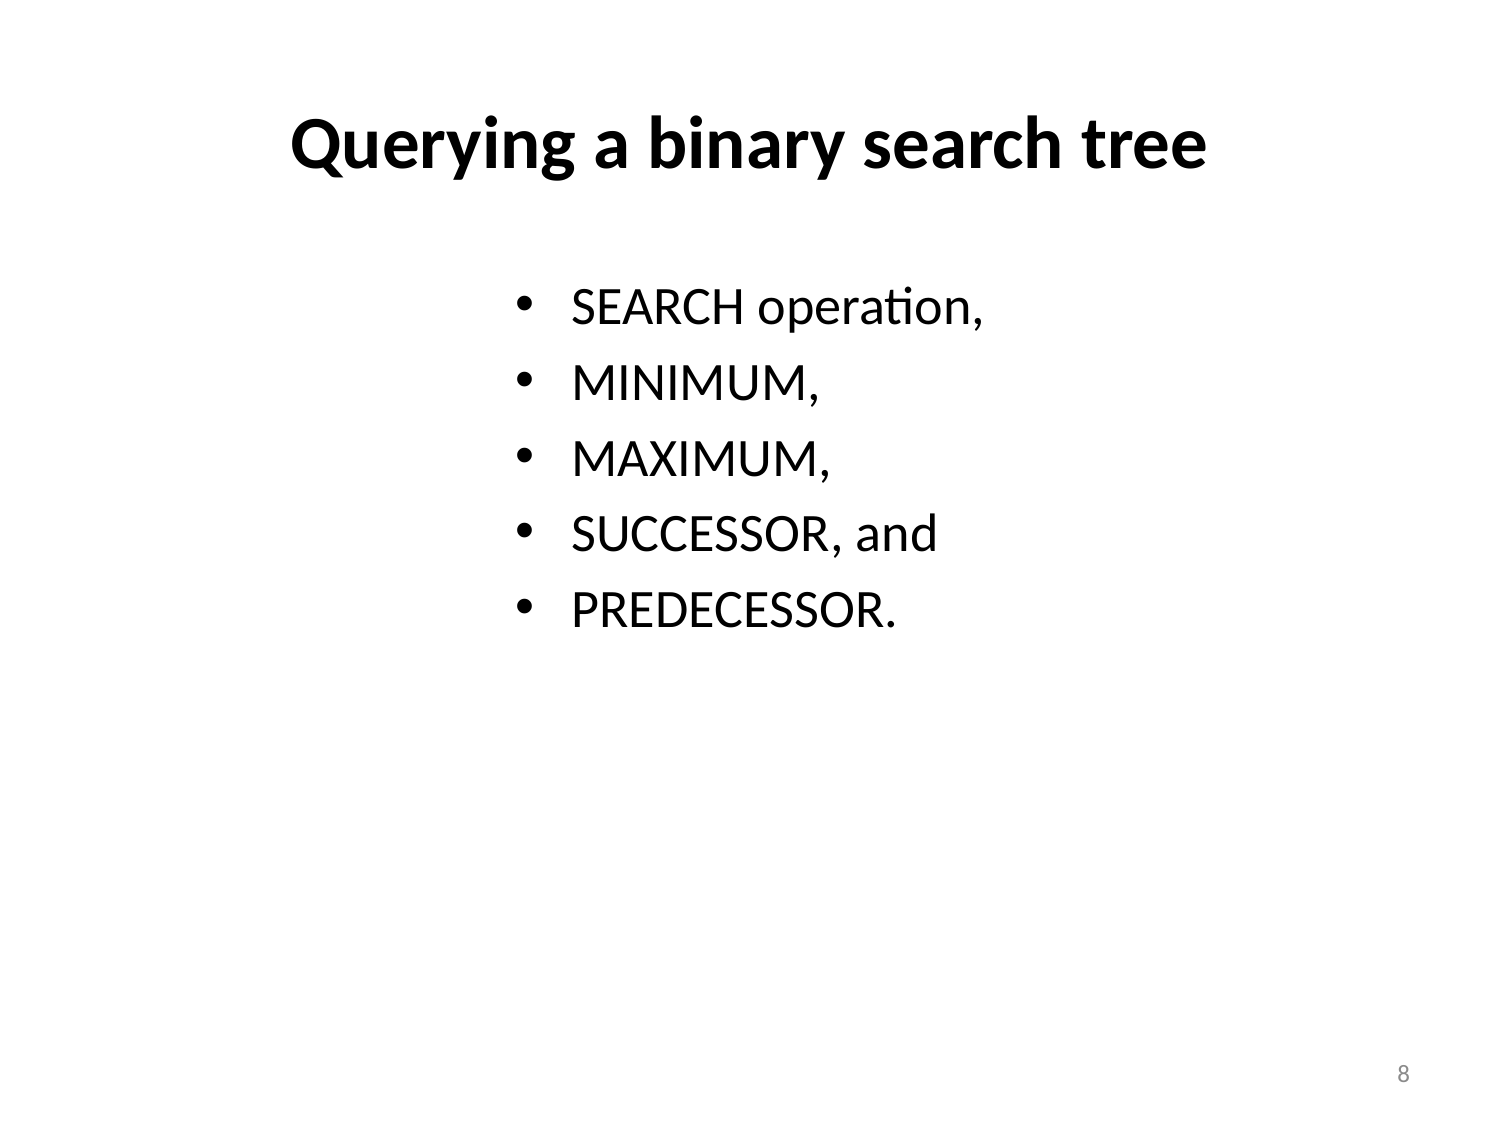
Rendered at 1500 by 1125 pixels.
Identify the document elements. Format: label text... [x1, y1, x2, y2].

list SEARCH operation, MINIMUM, MAXIMUM, SUCCESSOR, and PREDECESSOR. [500, 262, 1100, 1005]
title Querying a binary search tree [75, 45, 1425, 233]
slide_number 8 [1074, 1042, 1425, 1103]
